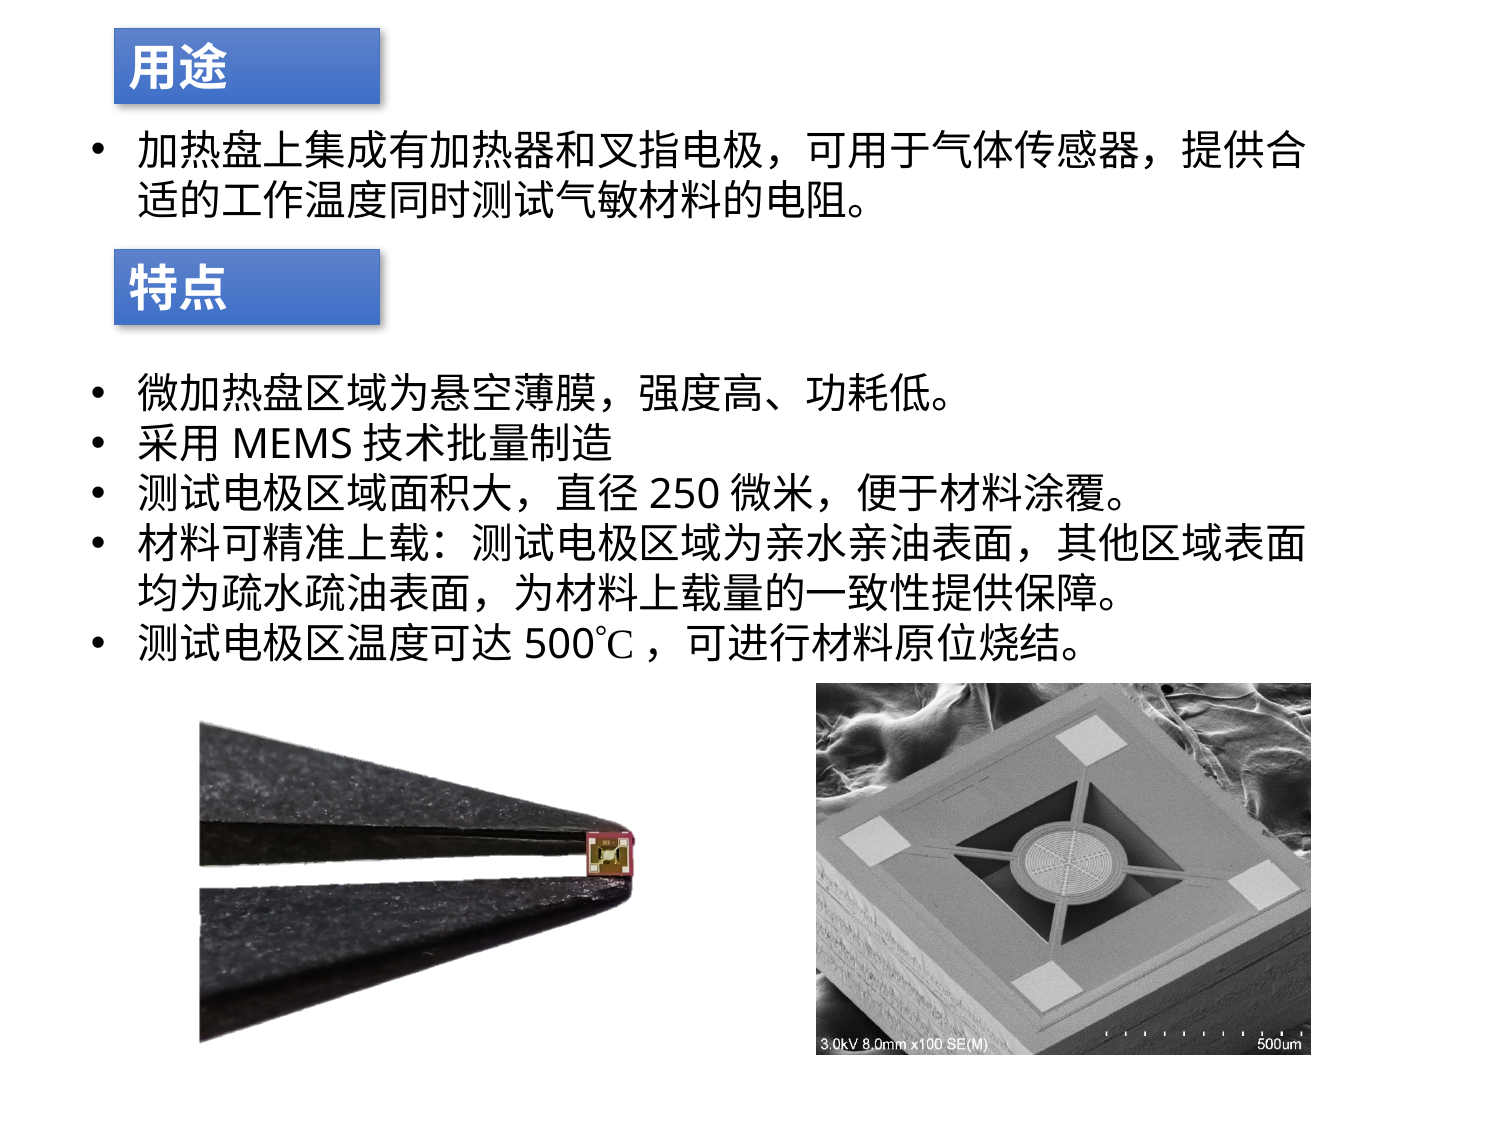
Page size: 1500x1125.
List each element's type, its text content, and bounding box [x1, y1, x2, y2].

picture [51, 699, 709, 1074]
text_box 微加热盘区域为悬空薄膜，强度高、功耗低。 采用MEMS技术批量制造 测试电极区域面积大，直径250微米，便于材料涂覆。 材料可精准上载：测试电极区域为亲水亲油表面，其他区域表面均为疏水疏油表面，为材料上载量的一致性提供保障。 测试电极区温度可达500C，可进行材料原位烧结。 [76, 359, 1360, 675]
picture [816, 683, 1311, 1055]
text_box 用途 [114, 28, 380, 104]
text_box 特点 [114, 249, 380, 325]
text_box 加热盘上集成有加热器和叉指电极，可用于气体传感器，提供合适的工作温度同时测试气敏材料的电阻。 [76, 116, 1350, 231]
